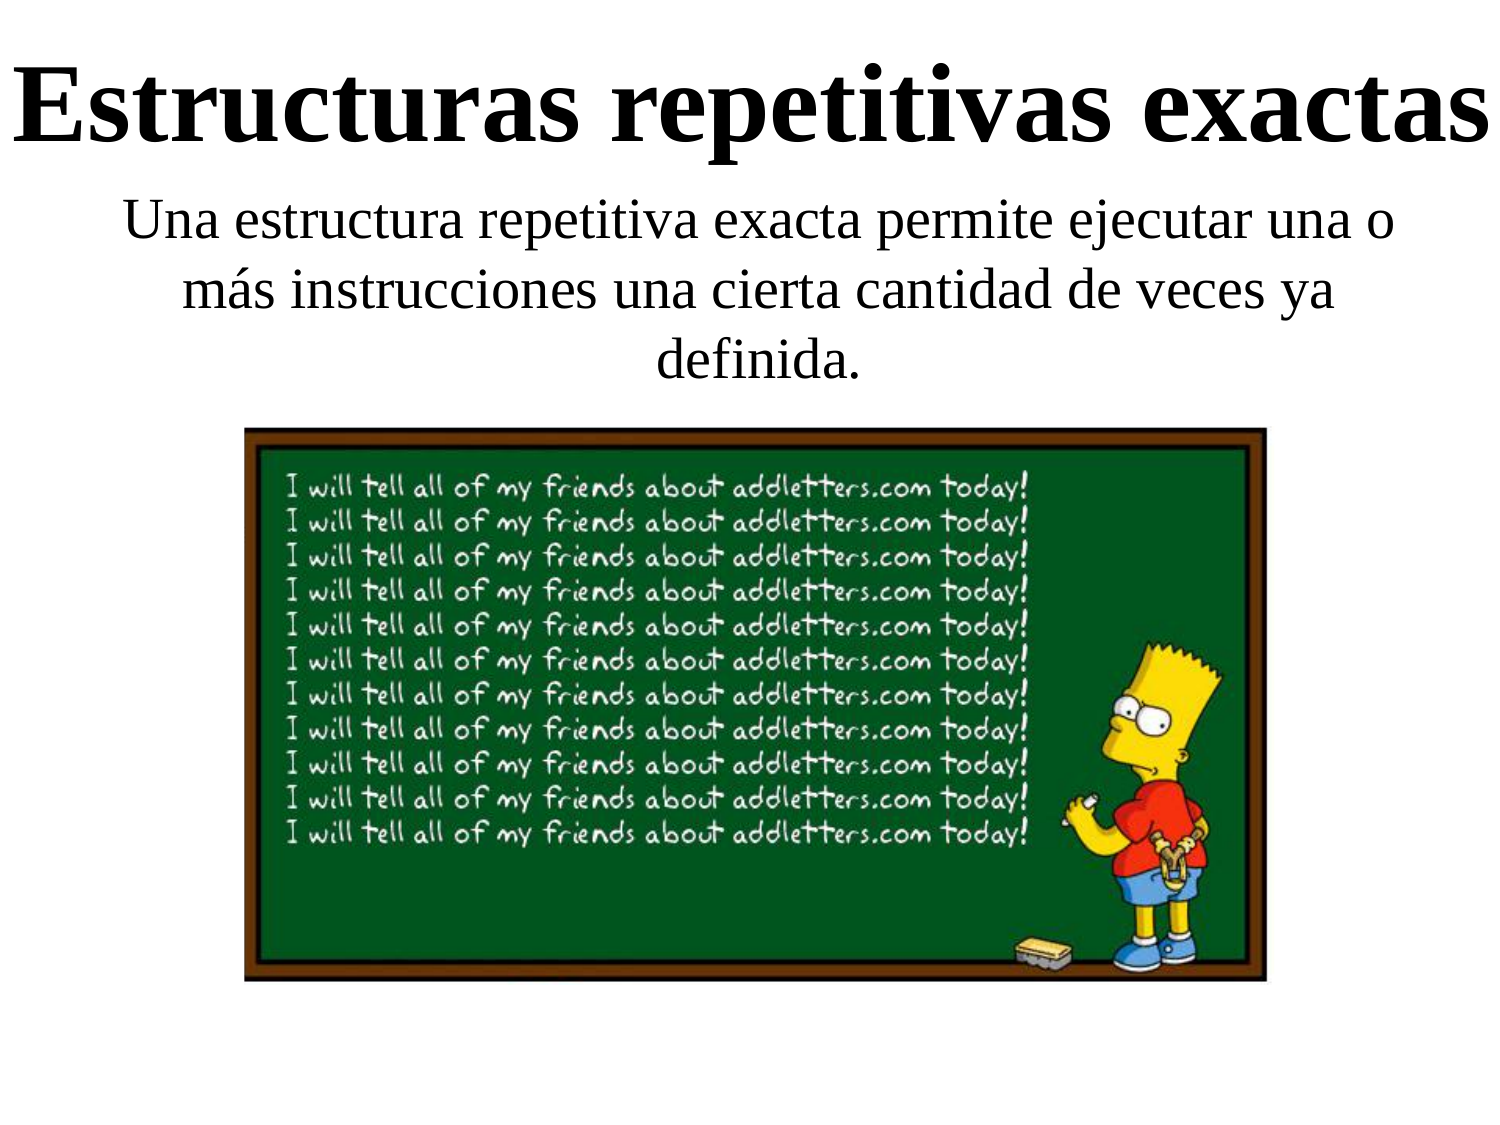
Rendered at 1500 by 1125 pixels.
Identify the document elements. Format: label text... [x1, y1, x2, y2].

text_box Una estructura repetitiva exacta permite ejecutar una o más instrucciones una cierta cantidad de veces ya definida. [86, 172, 1433, 398]
picture [244, 426, 1275, 985]
text_box Estructuras repetitivas exactas [0, 21, 1500, 172]
